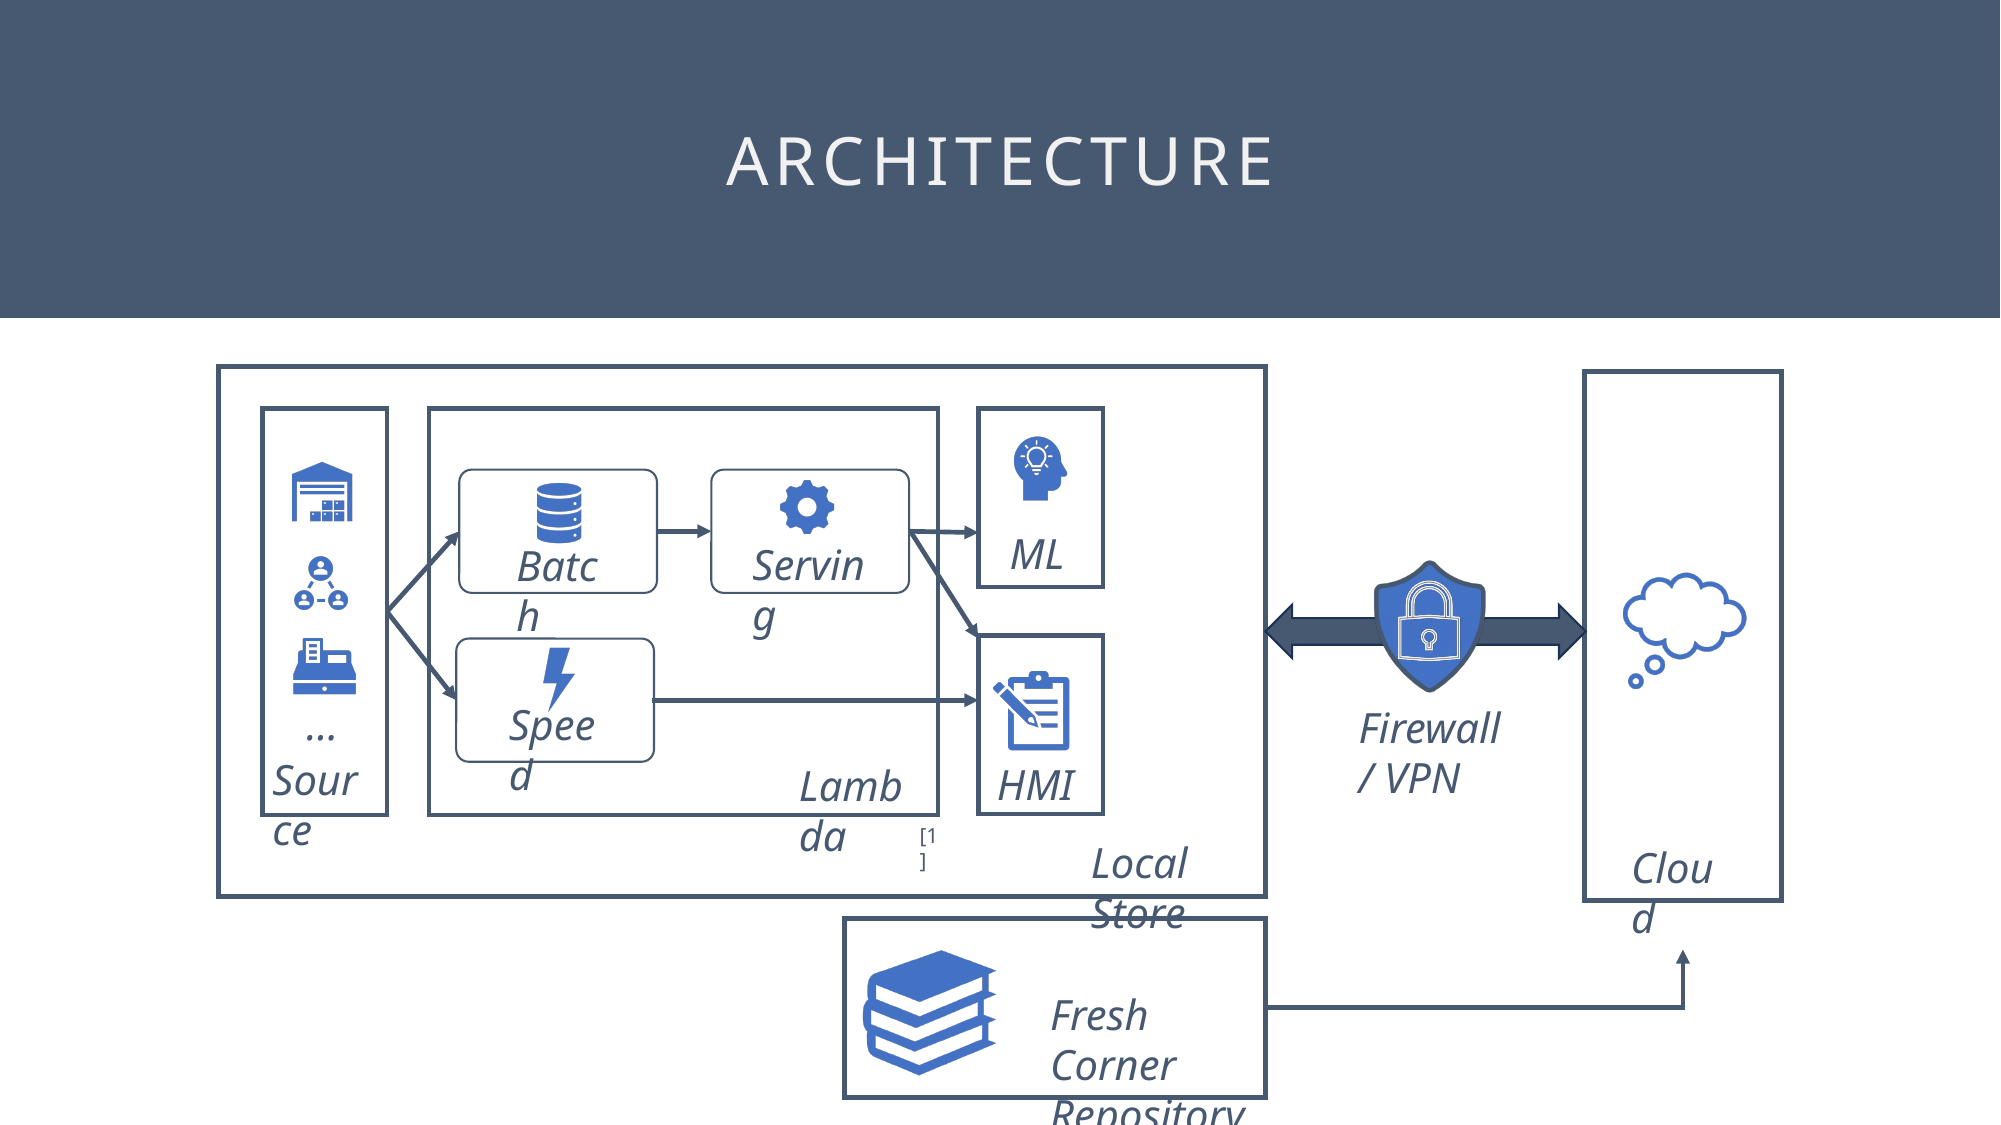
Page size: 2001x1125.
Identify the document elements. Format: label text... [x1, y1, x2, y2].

picture [1377, 569, 1481, 673]
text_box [218, 366, 1782, 903]
text_box [843, 917, 1265, 1098]
text_box Fresh Corner Repository [1035, 981, 1266, 1125]
text_box Architecture [0, 0, 2000, 318]
picture [854, 937, 1005, 1088]
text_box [1265, 900, 1683, 1008]
